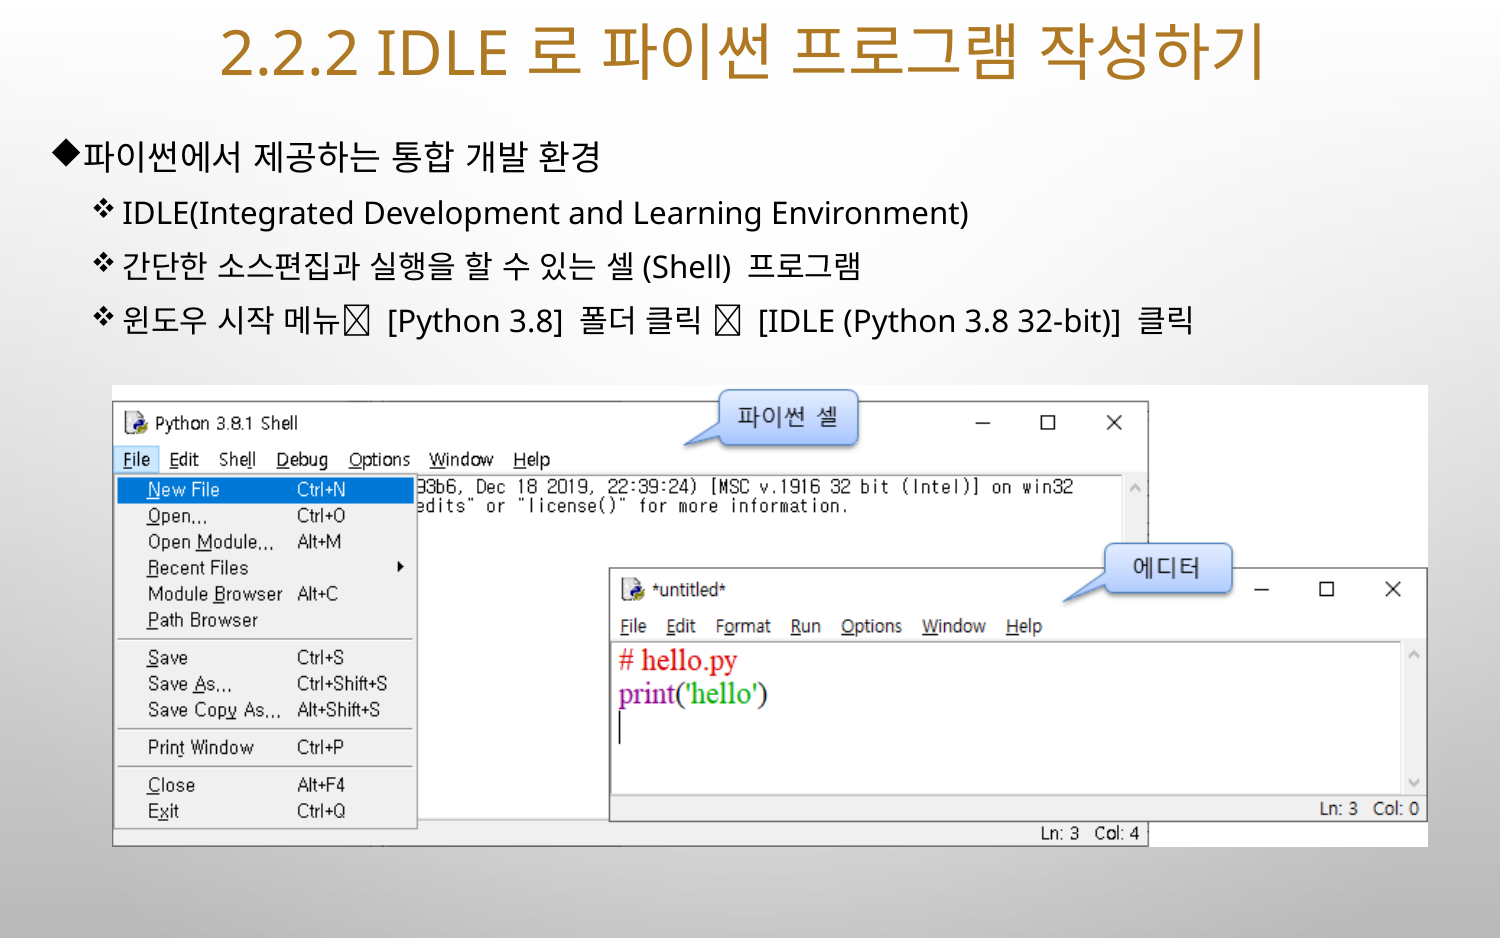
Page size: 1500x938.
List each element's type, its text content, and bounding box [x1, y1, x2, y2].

title 2.2.2 IDLE로 파이썬 프로그램 작성하기 [34, 6, 1454, 105]
picture [0, 0, 1500, 938]
list 파이썬에서 제공하는 통합 개발 환경 IDLE(Integrated Development and Learning Environment) 간단한 소스편집과 실행을 할 수 있는 셀(Shell) 프로그램 윈도우 시작 메뉴 [Python 3.8] 폴더 클릭  [IDLE (Python 3.8 32-bit)] 클릭 [34, 120, 1454, 904]
